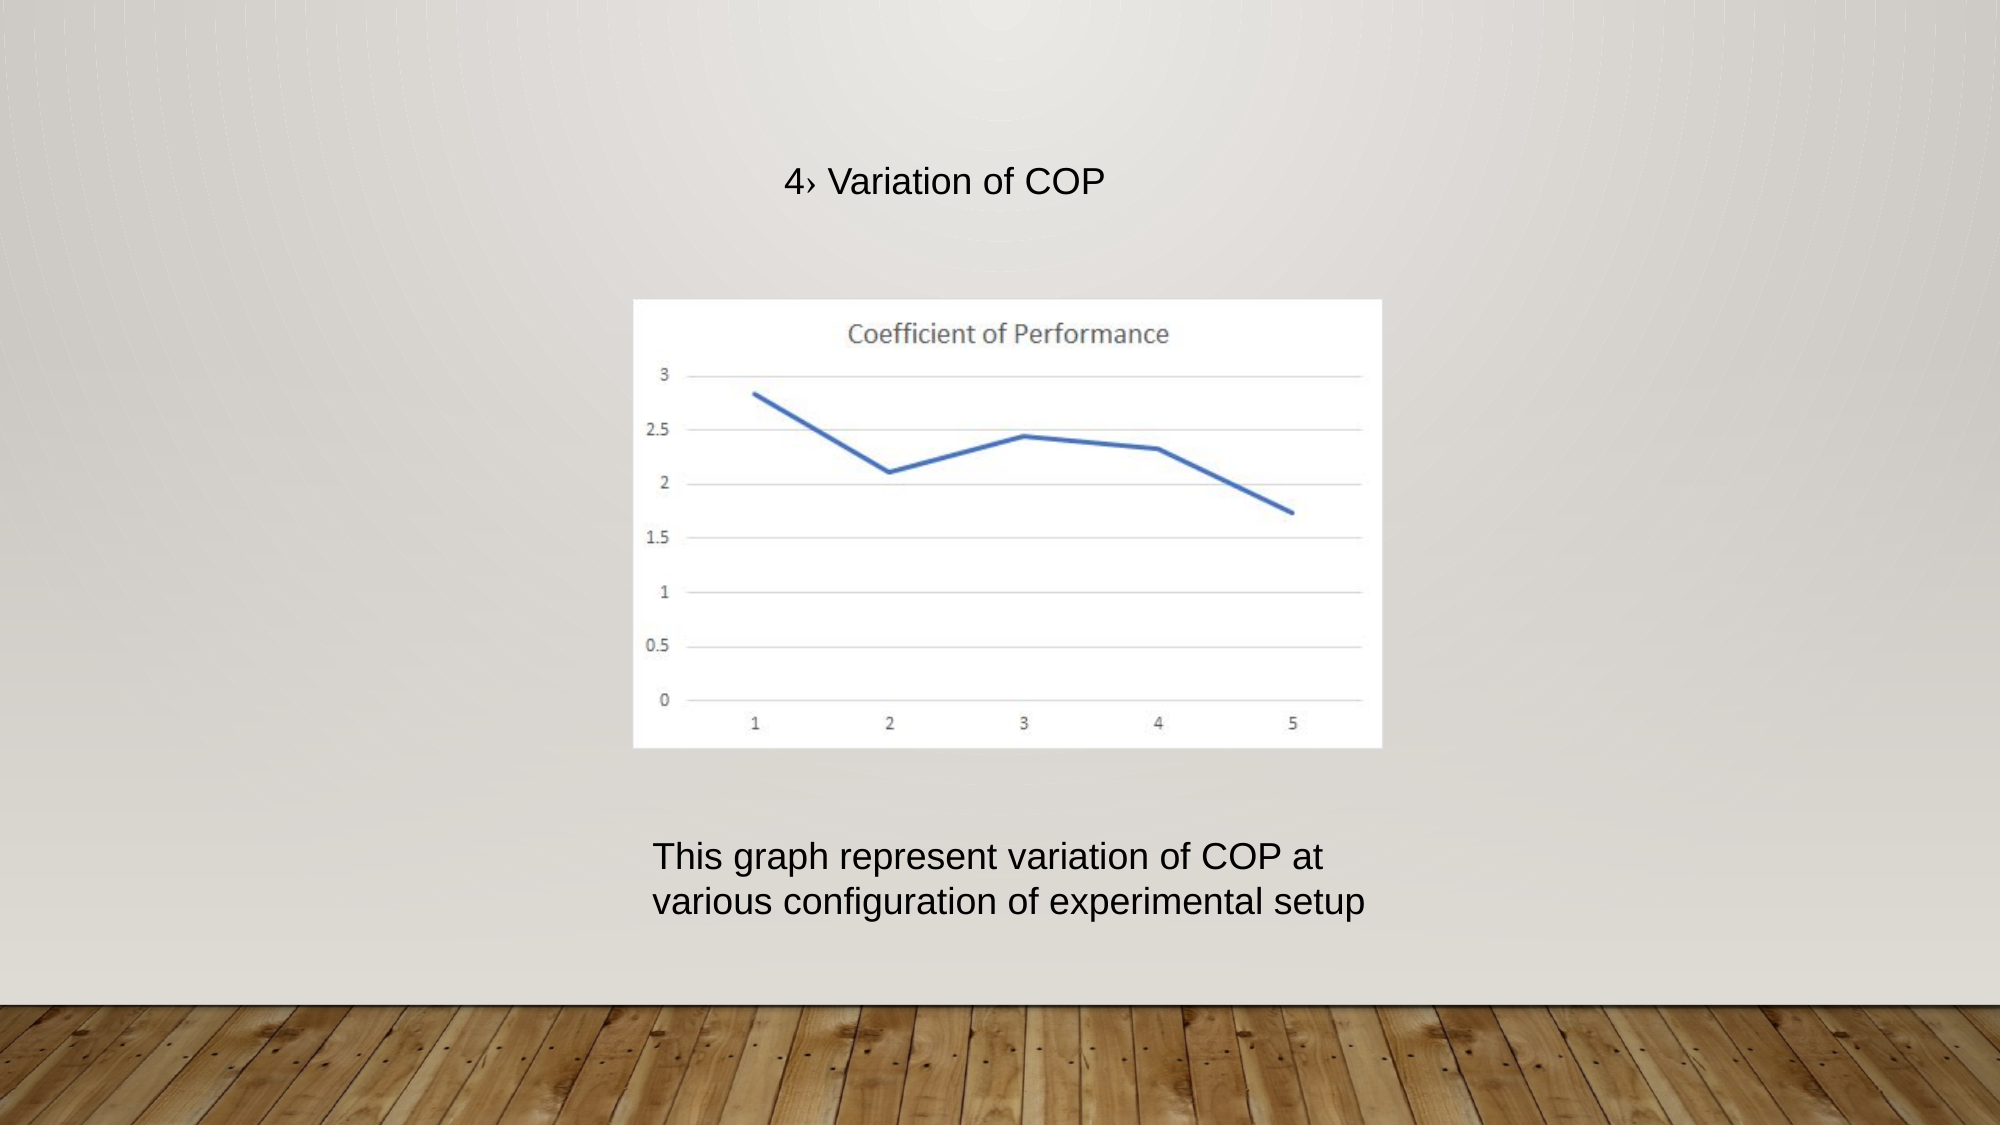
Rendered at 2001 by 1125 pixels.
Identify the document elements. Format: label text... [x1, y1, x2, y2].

picture [0, 1005, 2000, 1125]
picture [632, 298, 1385, 751]
text_box 4› Variation of COP [769, 149, 1500, 207]
text_box This graph represent variation of COP at various configuration of experimental setup [637, 825, 1463, 966]
